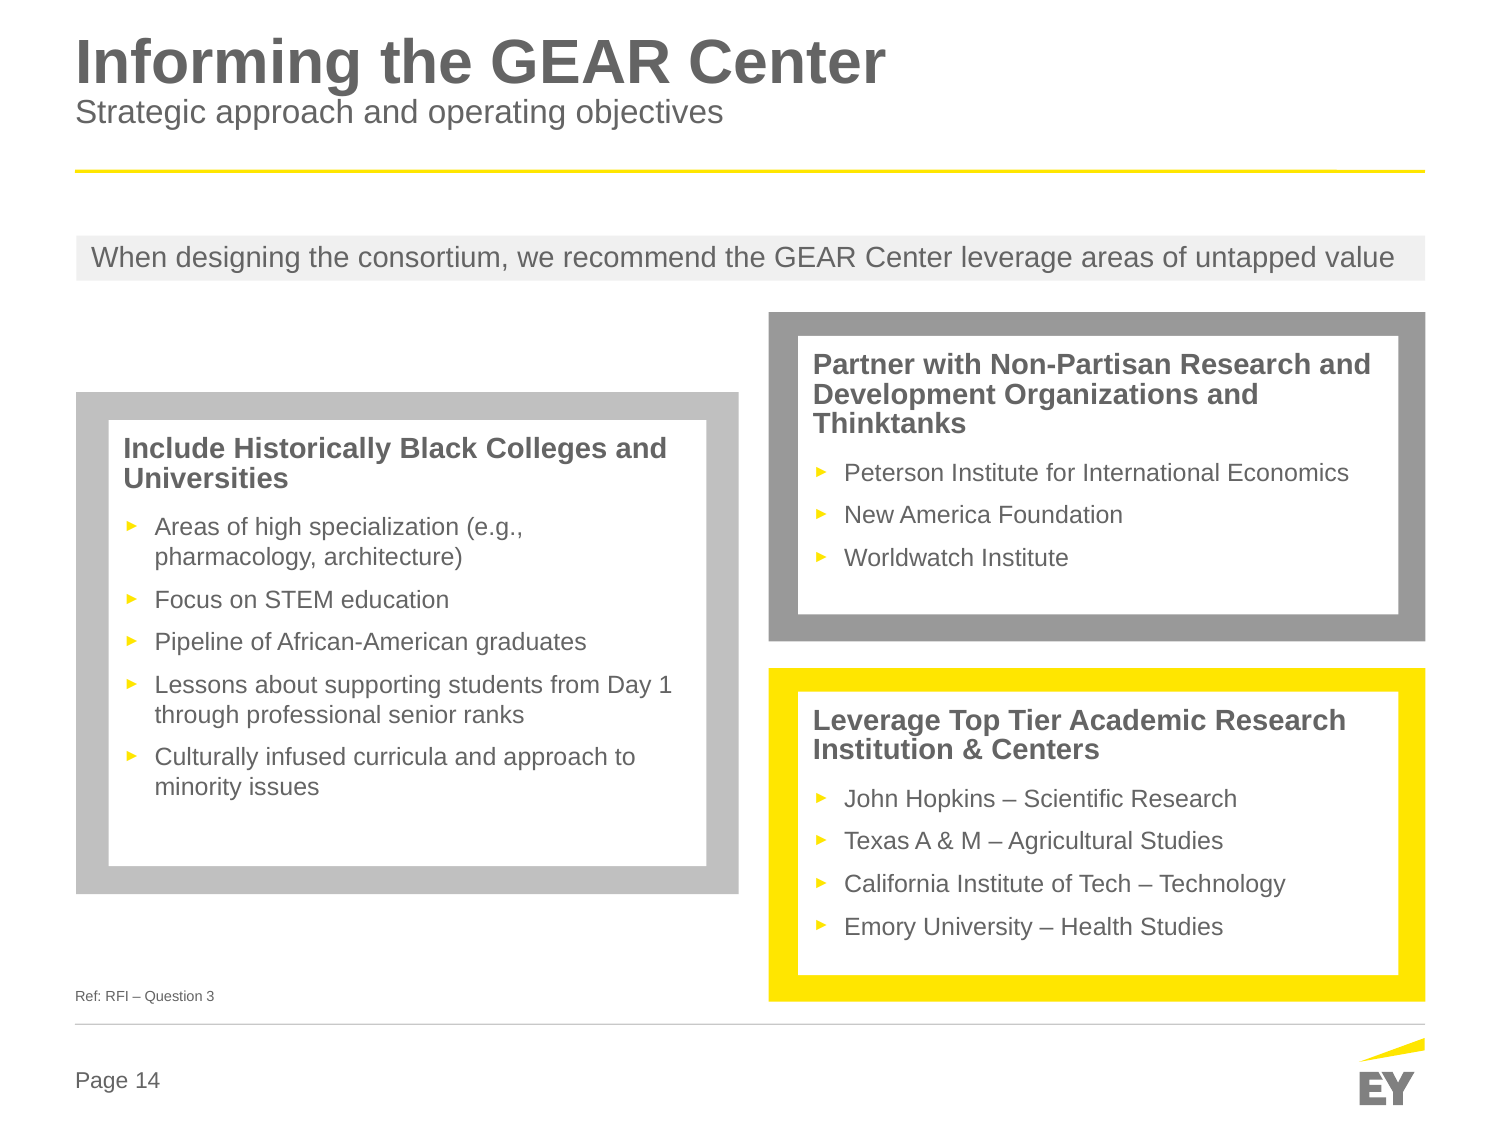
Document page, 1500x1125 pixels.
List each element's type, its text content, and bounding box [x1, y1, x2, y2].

text_box Ref: RFI – Question 3 [74, 986, 313, 1005]
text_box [768, 311, 1426, 1002]
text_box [75, 391, 739, 895]
title Informing the GEAR Center Strategic approach and operating objectives [75, 33, 1426, 175]
text_box When designing the consortium, we recommend the GEAR Center leverage areas of untapped value [76, 235, 1426, 281]
